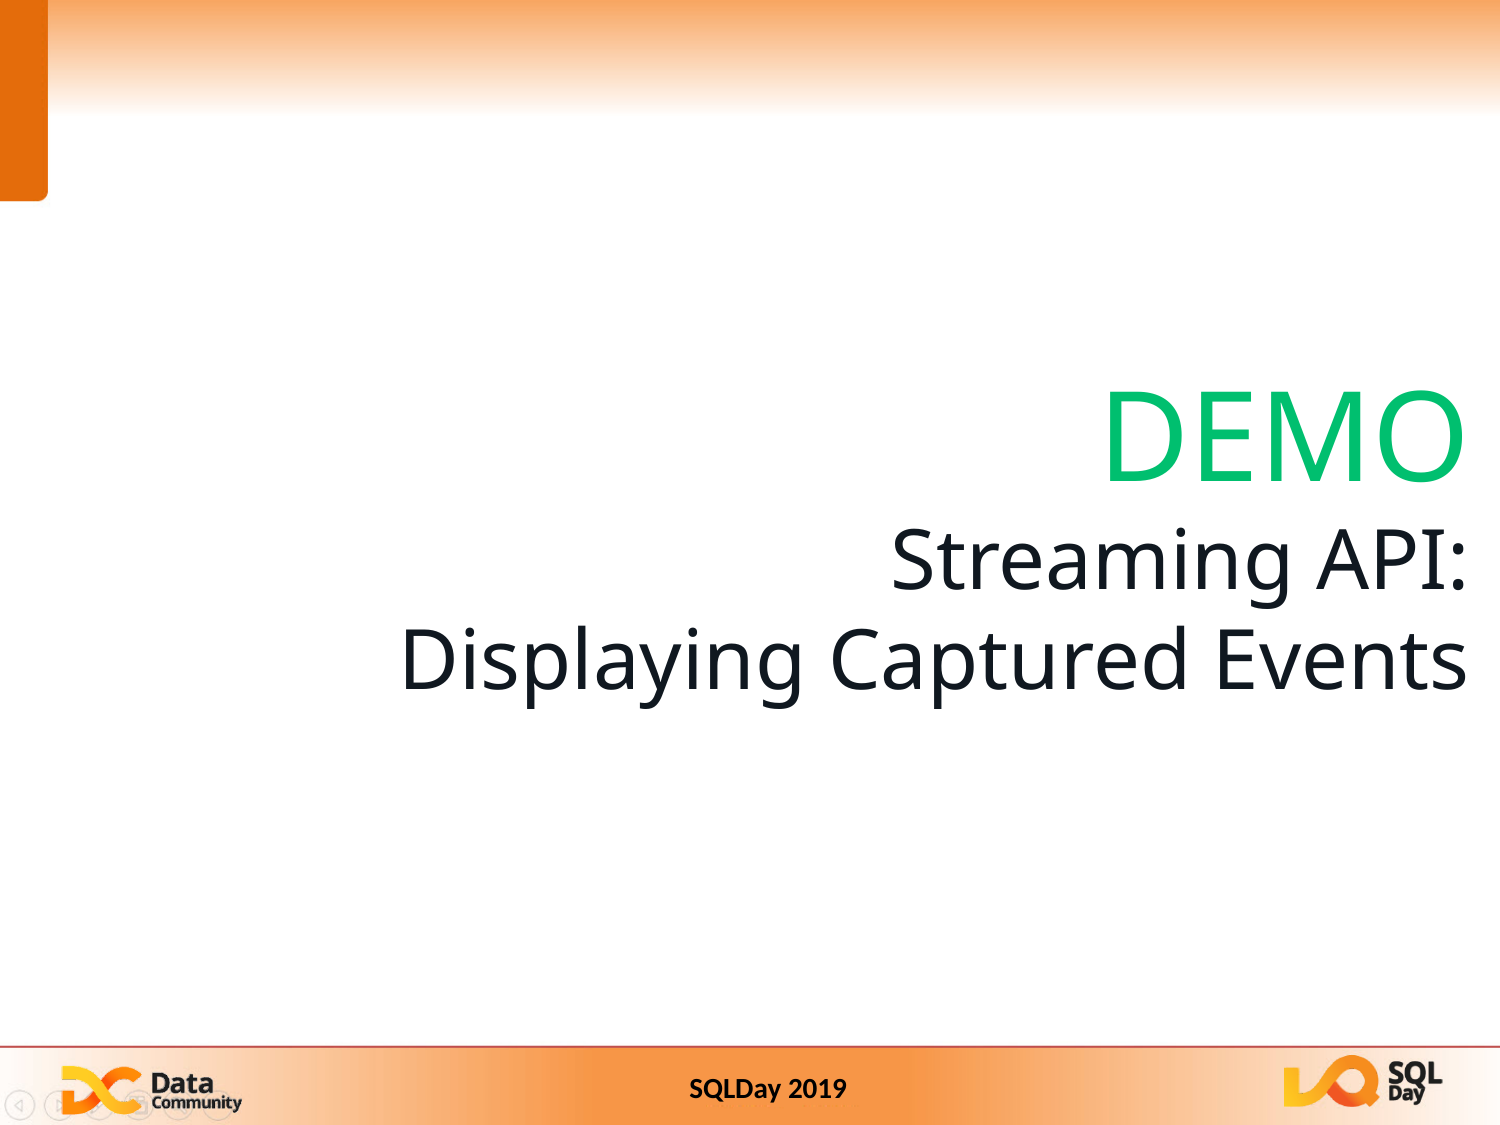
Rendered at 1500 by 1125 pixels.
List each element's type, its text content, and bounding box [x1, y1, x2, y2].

picture [0, 0, 1500, 1125]
text_box DEMO Streaming API: Displaying Captured Events [59, 59, 1471, 1004]
